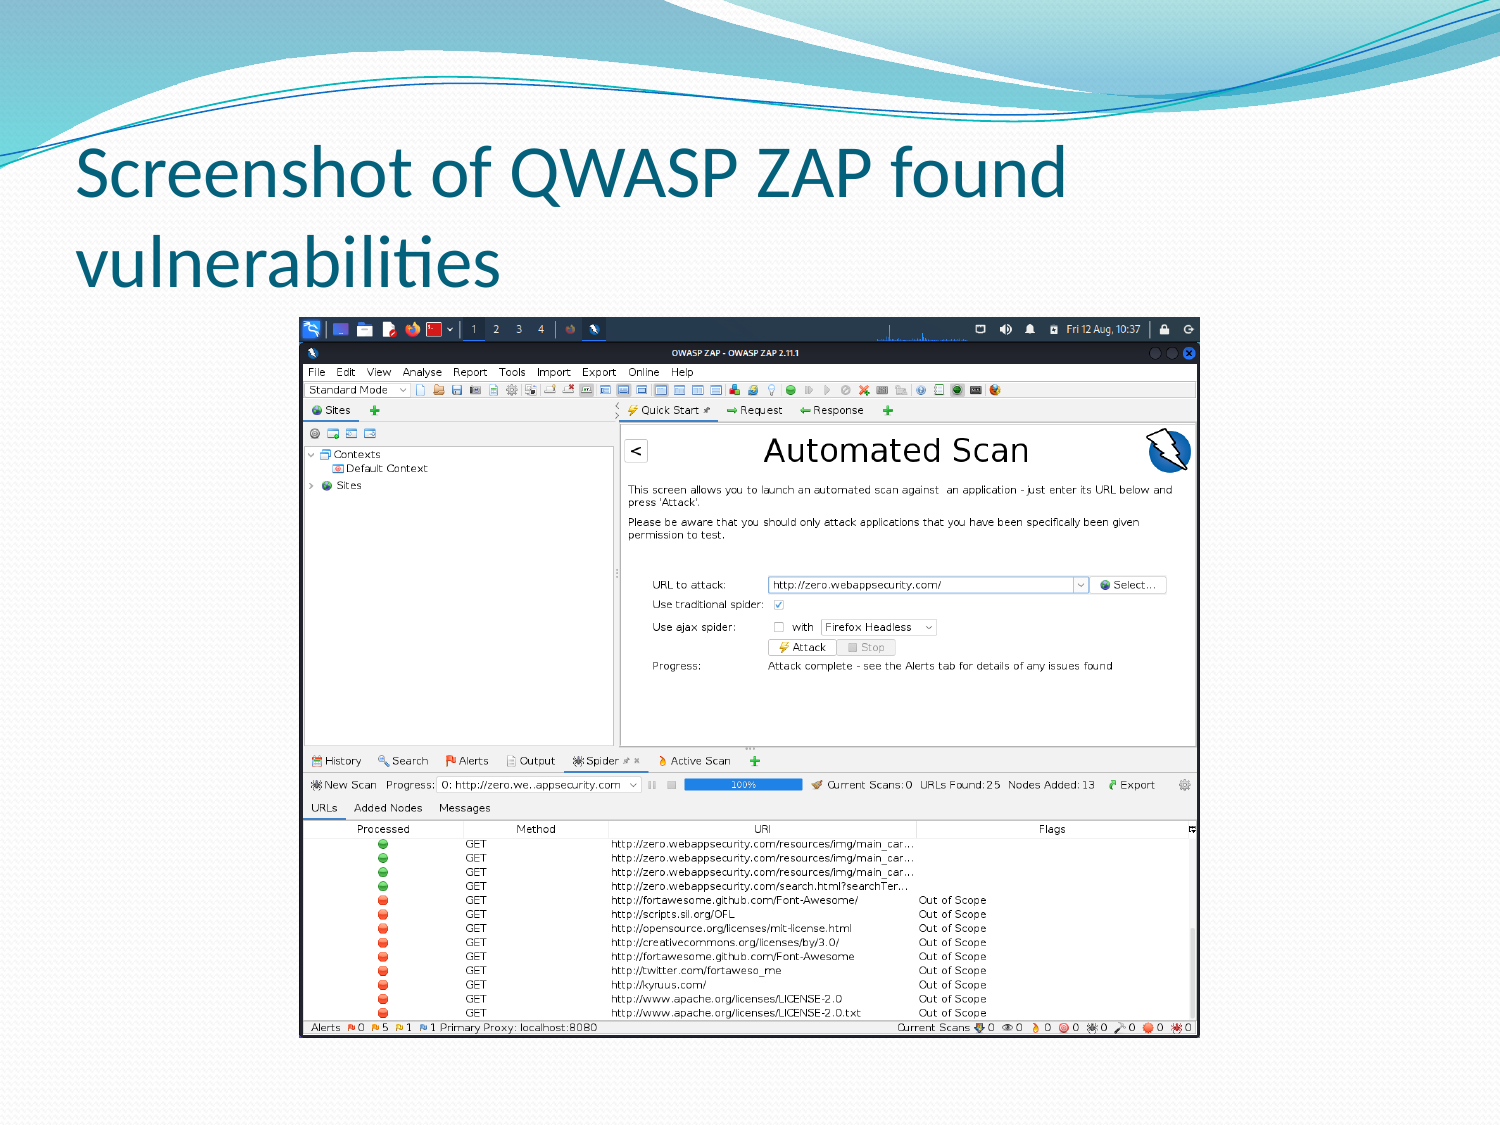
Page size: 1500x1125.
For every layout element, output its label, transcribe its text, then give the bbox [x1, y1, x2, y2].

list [299, 317, 1201, 1038]
title Screenshot of QWASP ZAP found vulnerabilities [75, 115, 1425, 303]
